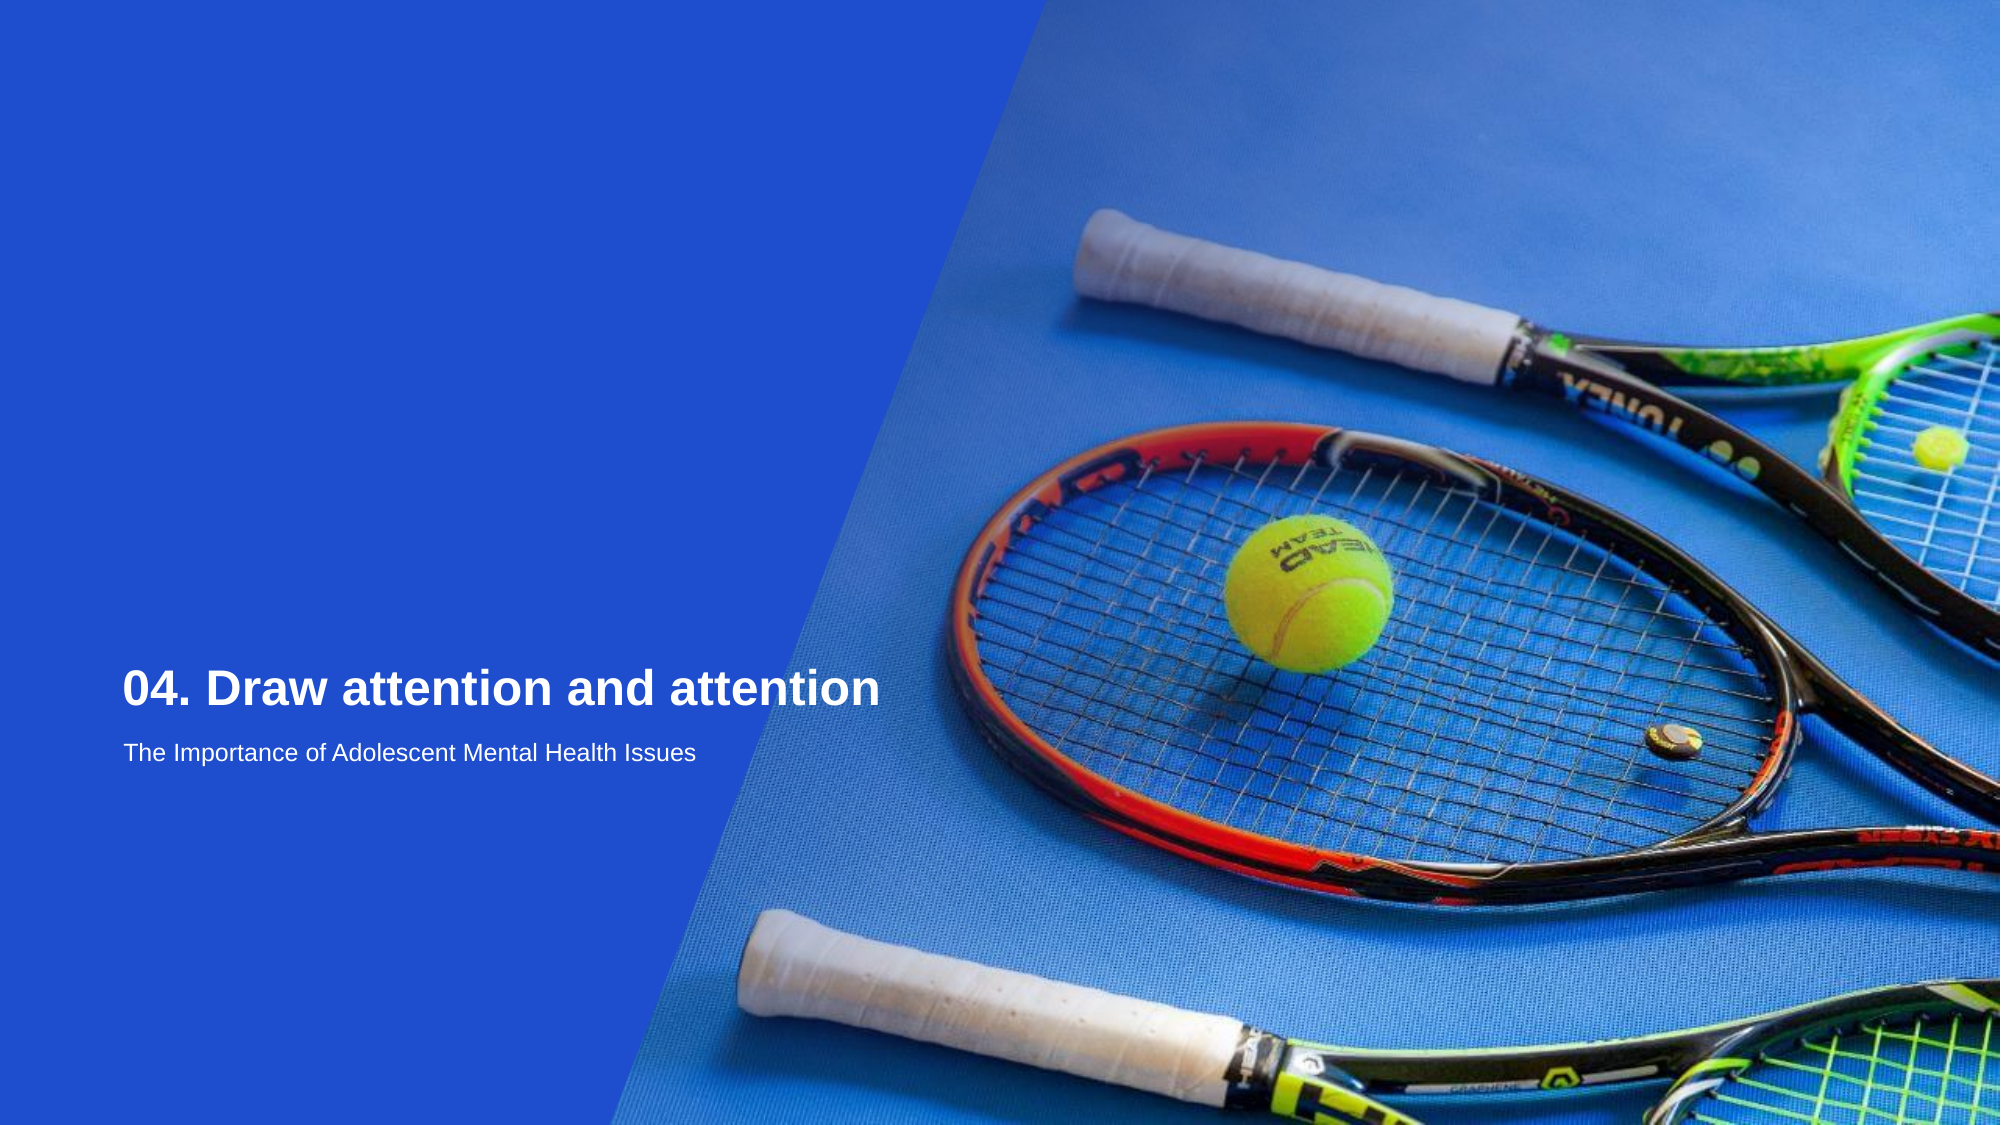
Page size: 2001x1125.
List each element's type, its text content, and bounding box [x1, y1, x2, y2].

picture [660, 809, 848, 997]
picture [999, 0, 1657, 658]
picture [610, 0, 2000, 1125]
title 04. Draw attention and attention [107, 561, 999, 724]
list The Importance of Adolescent Mental Health Issues [108, 723, 1000, 809]
